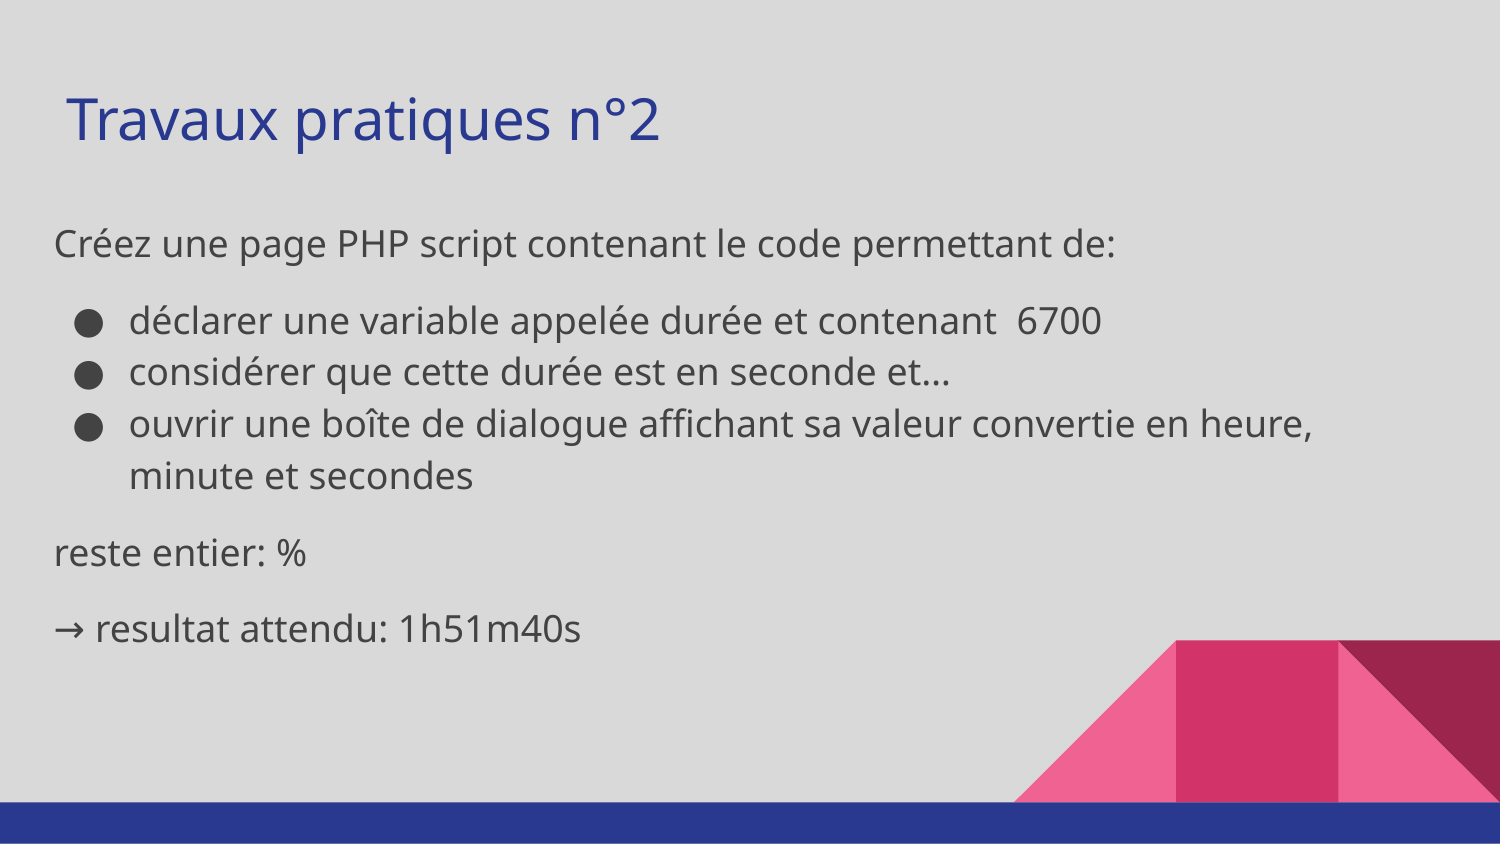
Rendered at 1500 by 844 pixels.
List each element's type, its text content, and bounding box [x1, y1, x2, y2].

list Créez une page PHP script contenant le code permettant de: déclarer une variable appelée durée et contenant 6700 considérer que cette durée est en seconde et… ouvrir une boîte de dialogue affichant sa valeur convertie en heure, minute et secondes reste entier: % → resultat attendu: 1h51m40s [38, 198, 1437, 746]
title Travaux pratiques n°2 [51, 67, 1449, 167]
